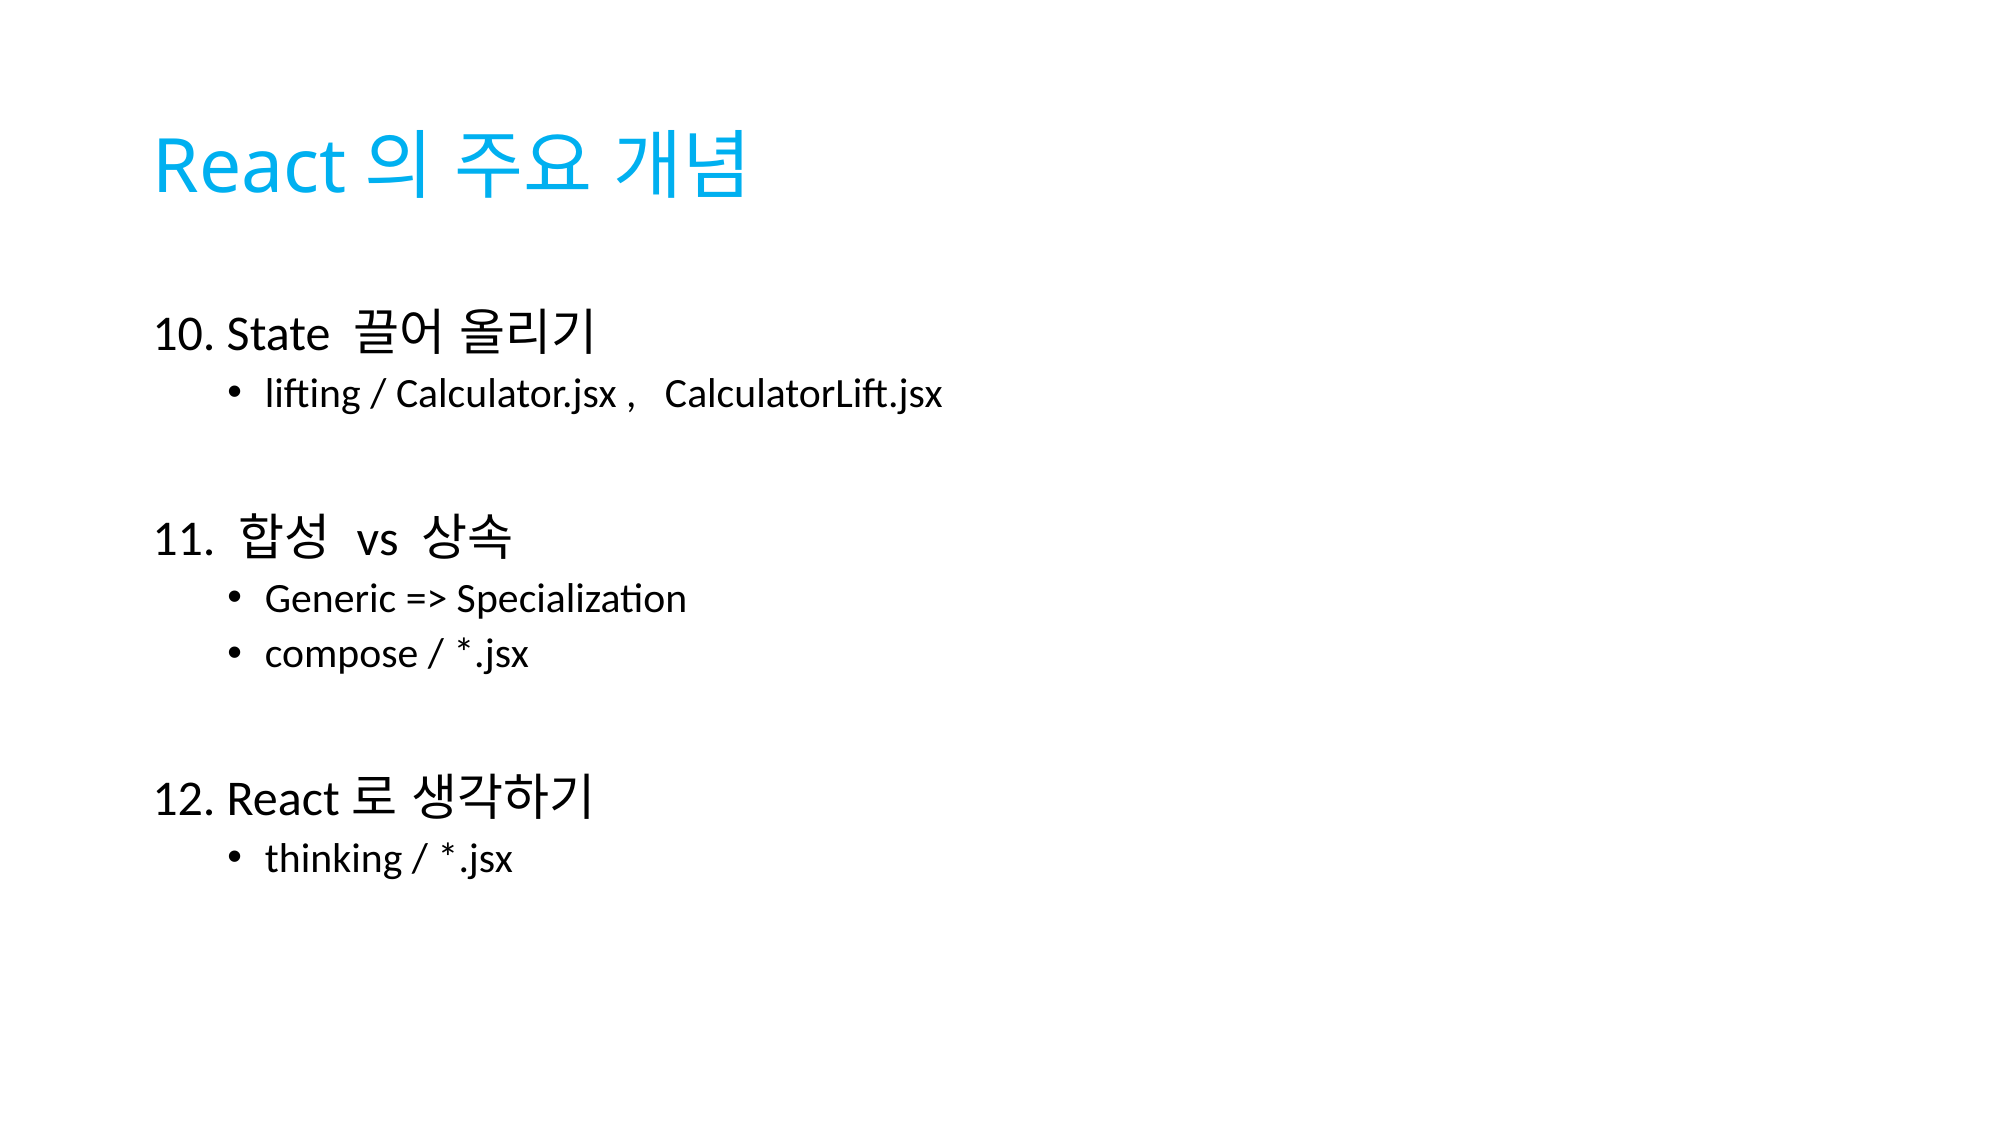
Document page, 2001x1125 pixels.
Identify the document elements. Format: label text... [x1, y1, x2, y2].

list 10. State 끌어 올리기 lifting / Calculator.jsx , CalculatorLift.jsx 11. 합성 vs 상속 Generic => Specialization compose / *.jsx 12. React로 생각하기 thinking / *.jsx [137, 299, 1863, 1014]
title React의 주요 개념 [137, 59, 1863, 278]
